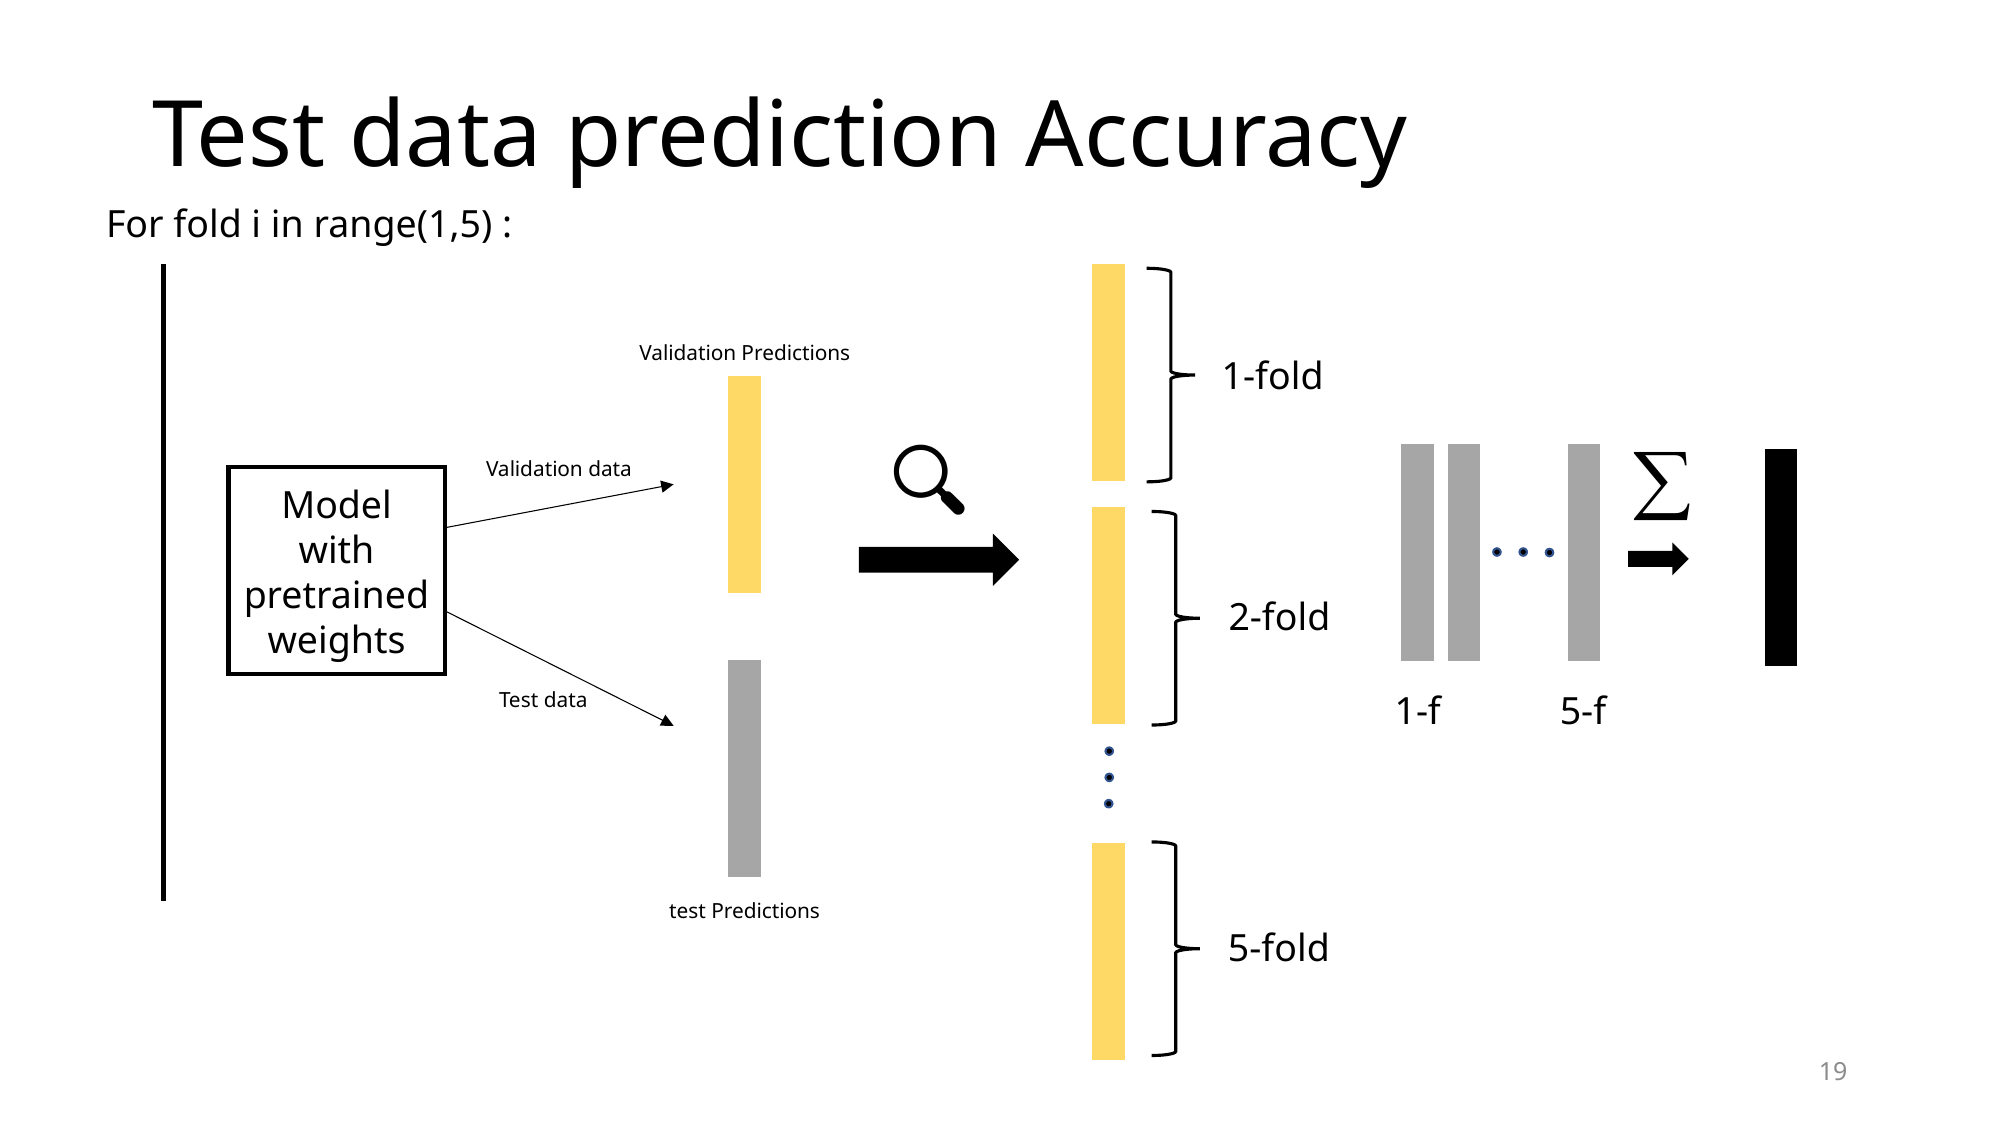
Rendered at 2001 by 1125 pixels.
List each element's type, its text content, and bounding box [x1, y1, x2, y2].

picture [886, 437, 972, 522]
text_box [1091, 262, 1799, 1062]
text_box [916, 533, 1020, 586]
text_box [91, 192, 916, 931]
title Test data prediction Accuracy [137, 27, 1863, 246]
slide_number 19 [1412, 1042, 1863, 1103]
